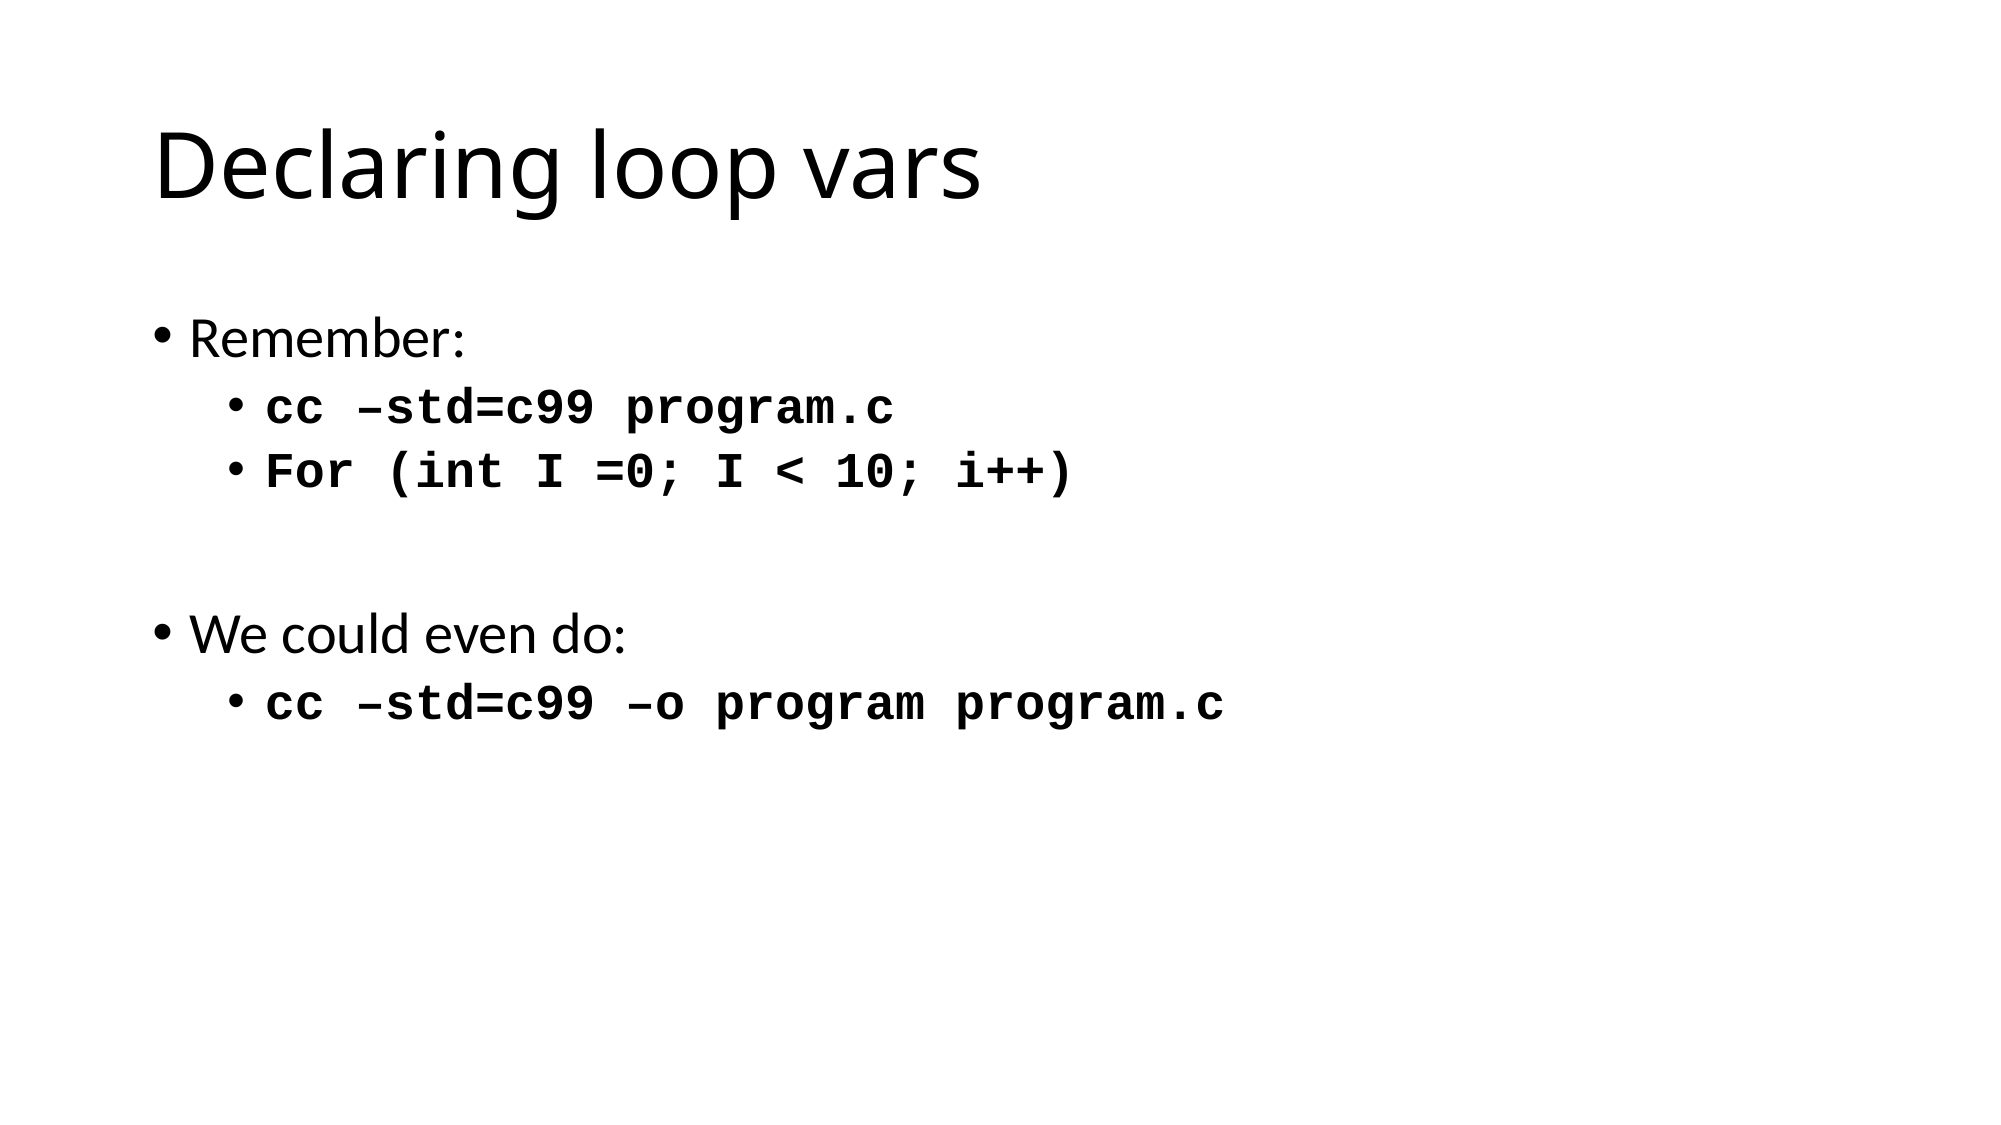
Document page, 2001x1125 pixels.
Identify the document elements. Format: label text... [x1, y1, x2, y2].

title Declaring loop vars [137, 59, 1863, 278]
list Remember: cc –std=c99 program.c For (int I =0; I < 10; i++) We could even do: cc –std=c99 –o program program.c [137, 299, 1863, 1014]
